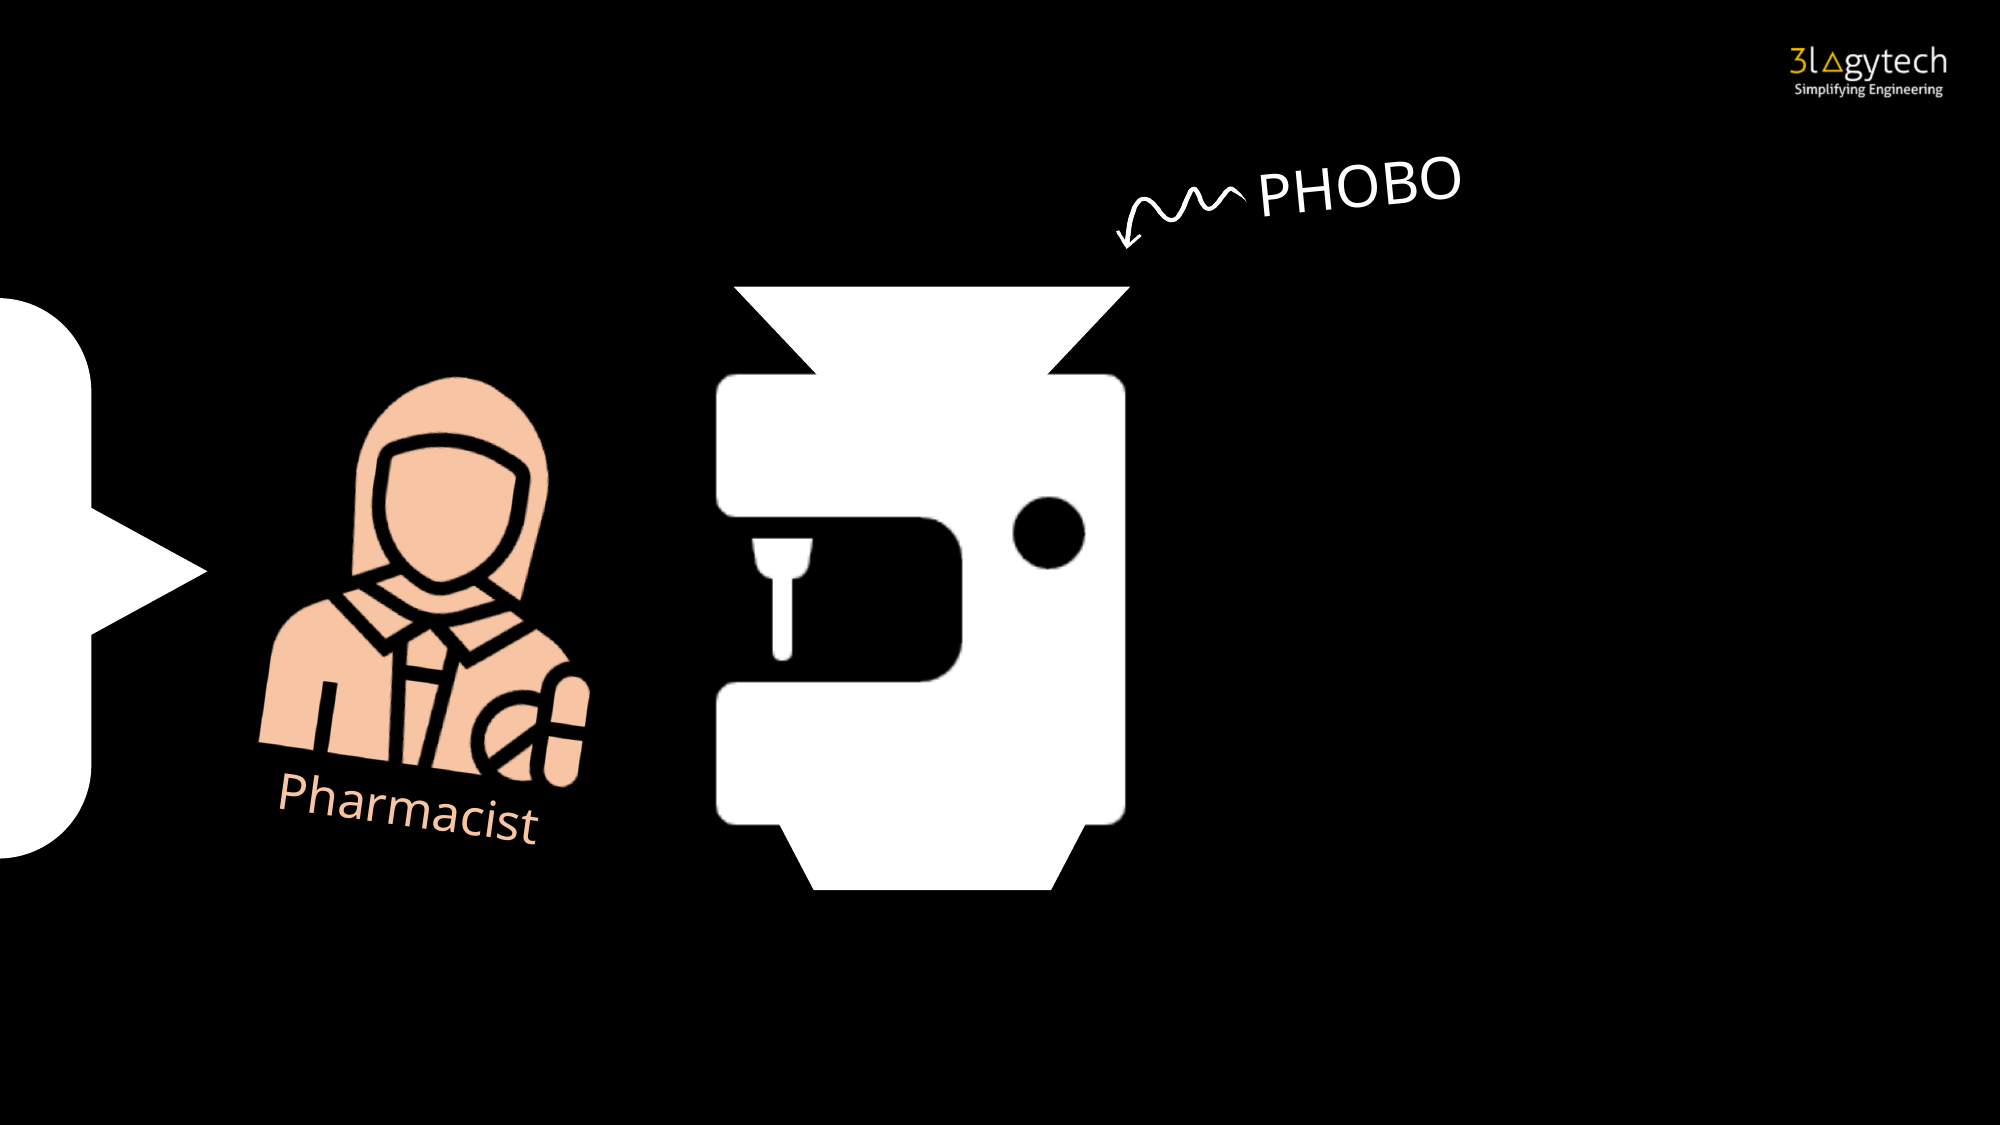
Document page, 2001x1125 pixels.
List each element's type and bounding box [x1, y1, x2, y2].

picture [1768, 26, 1969, 116]
text_box [0, 141, 1644, 891]
